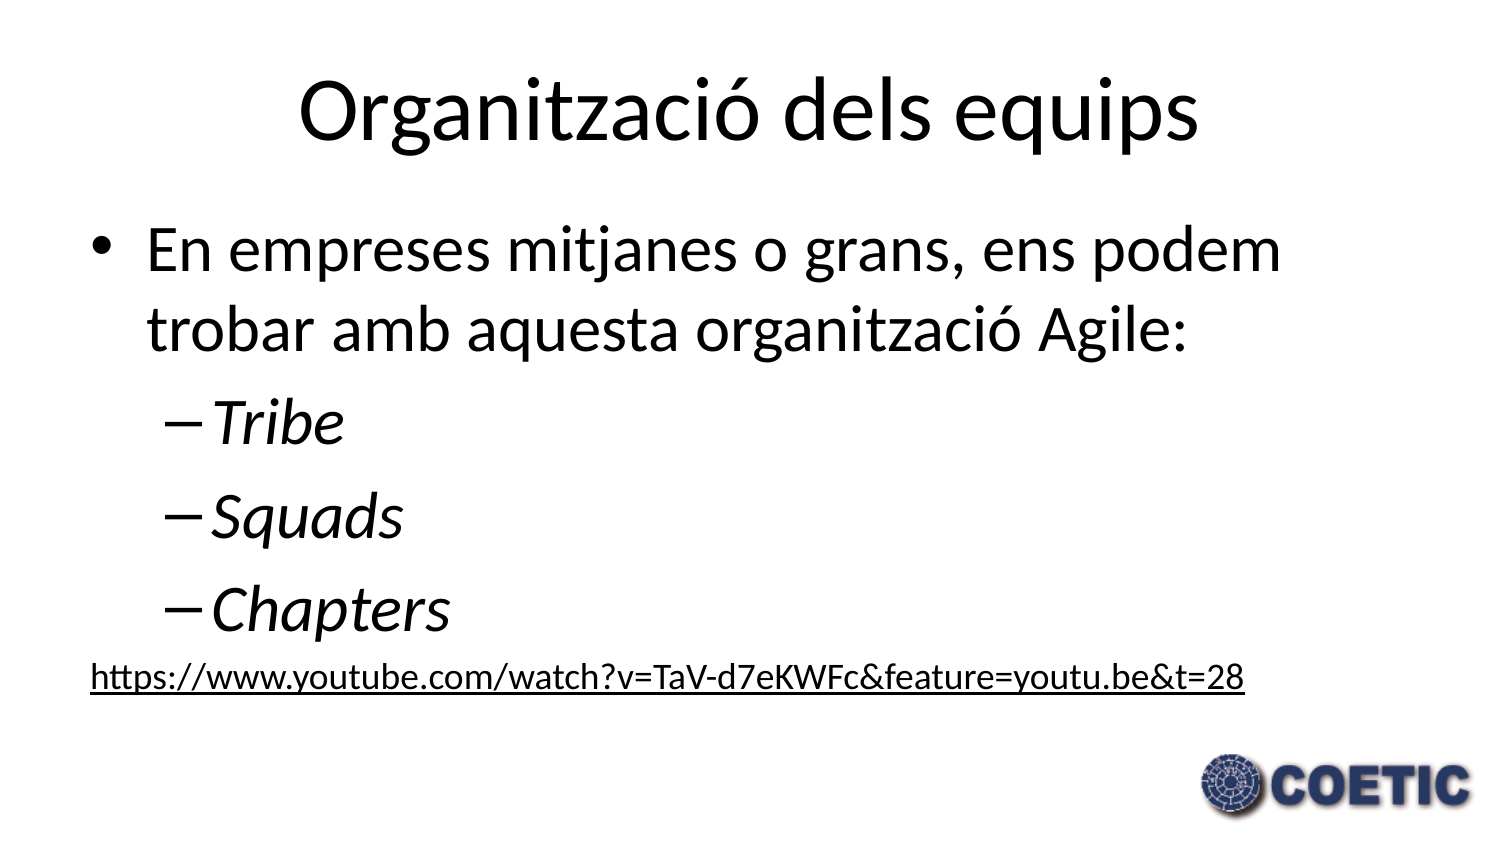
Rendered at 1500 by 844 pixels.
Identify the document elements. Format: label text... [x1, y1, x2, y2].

list En empreses mitjanes o grans, ens podem trobar amb aquesta organització Agile: Tribe Squads Chapters https://www.youtube.com/watch?v=TaV-d7eKWFc&feature=youtu.be&t=28 [75, 196, 1425, 754]
title Organització dels equips [75, 33, 1425, 175]
picture [1187, 749, 1483, 824]
